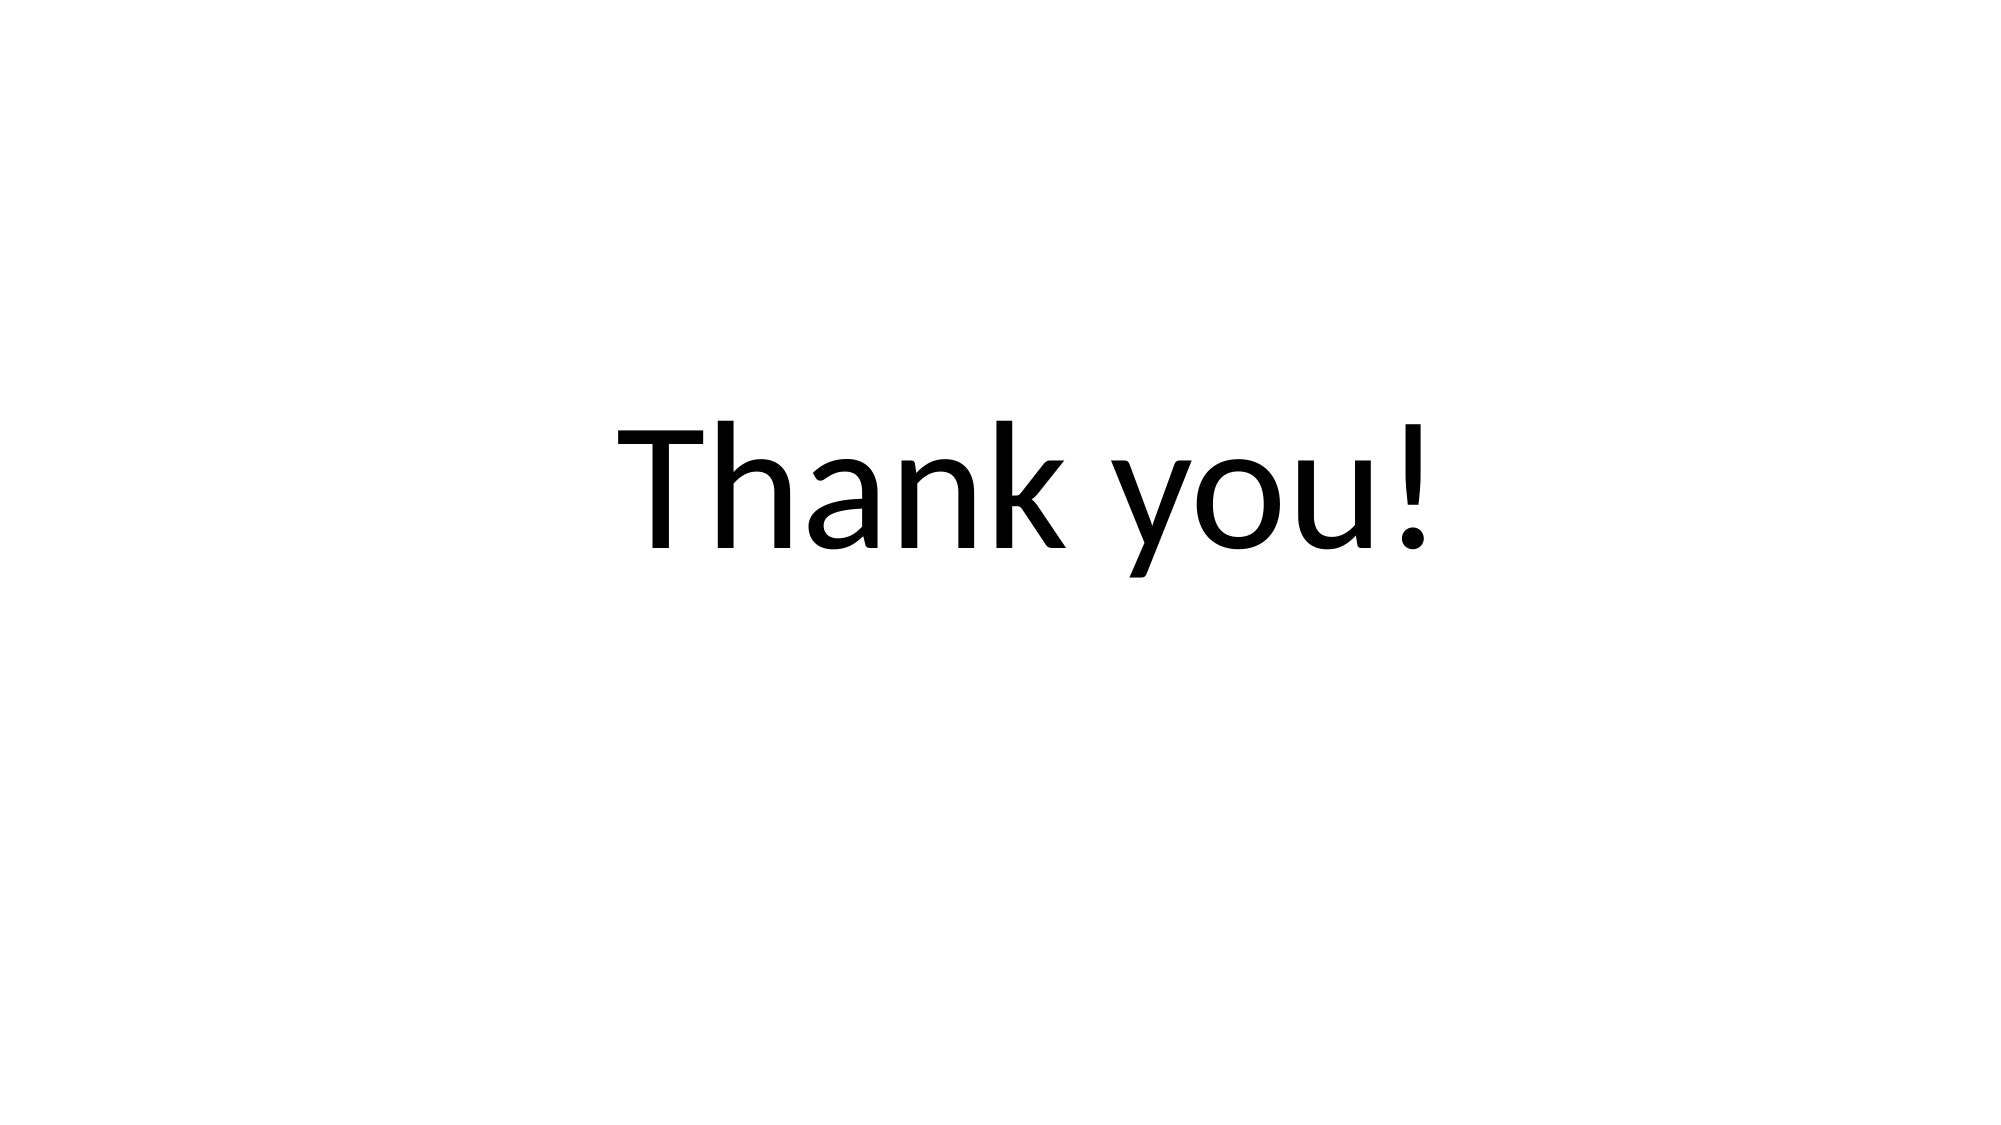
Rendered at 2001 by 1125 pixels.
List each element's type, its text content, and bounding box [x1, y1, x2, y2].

list Thank you! [137, 299, 1863, 1014]
